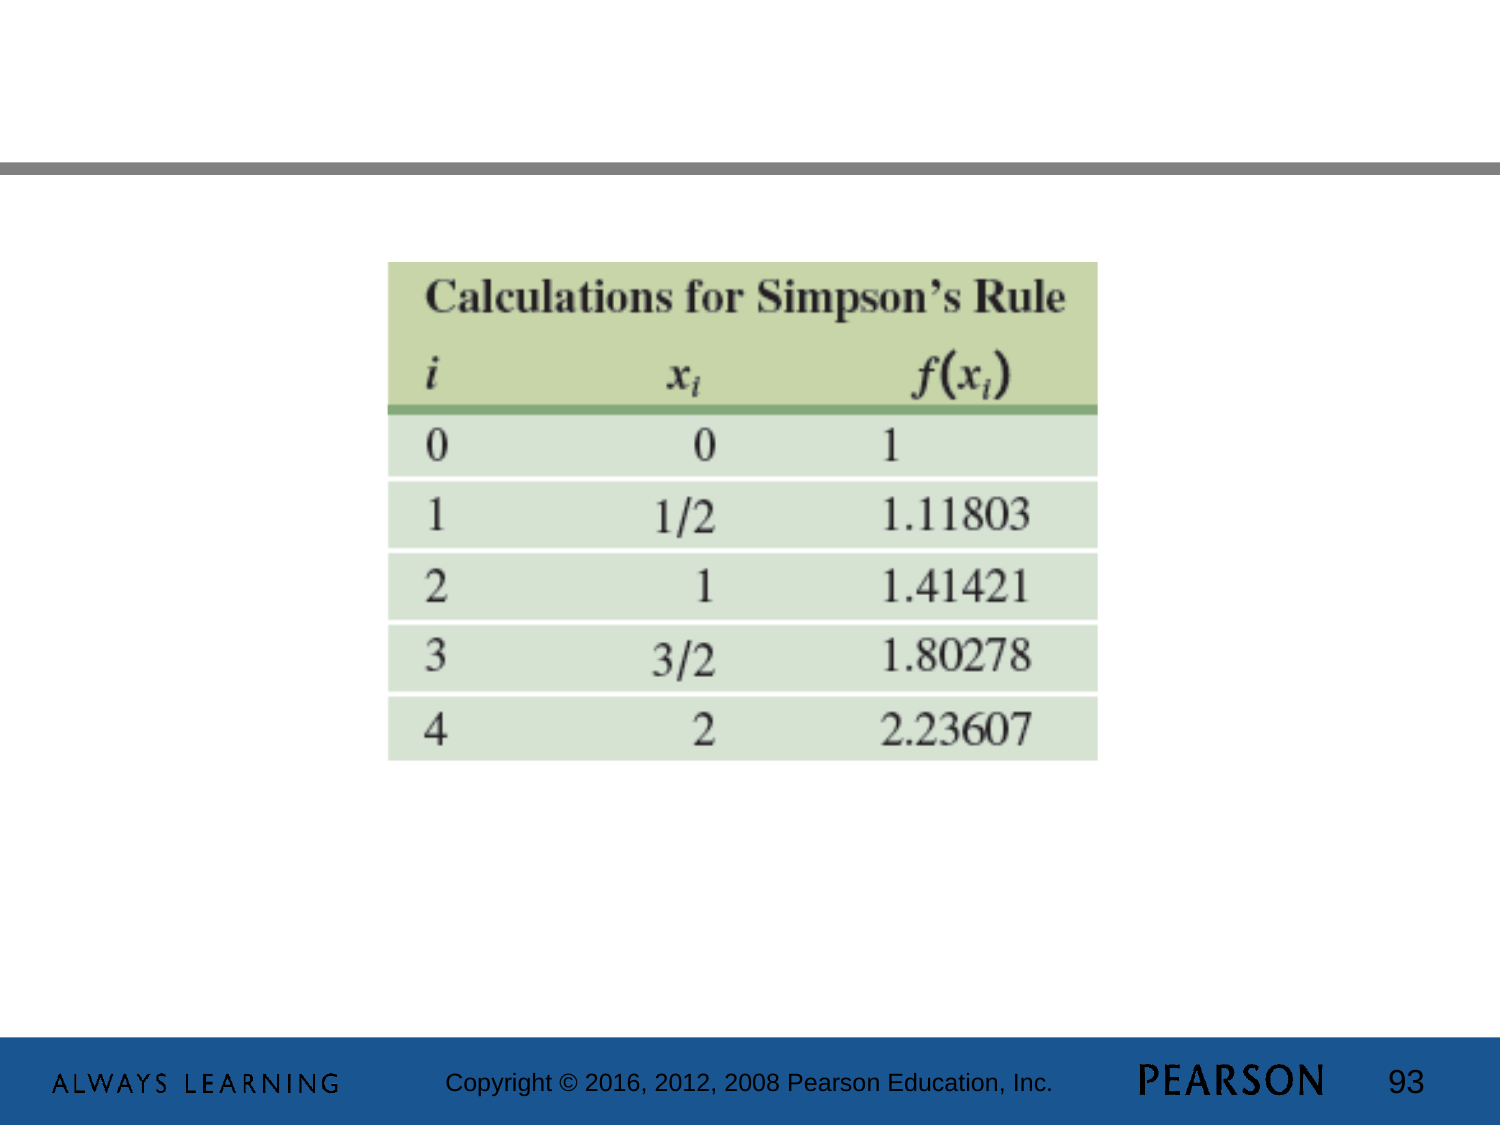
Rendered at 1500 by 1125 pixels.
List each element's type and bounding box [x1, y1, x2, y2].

list [387, 262, 1098, 761]
picture [1137, 1062, 1325, 1097]
picture [51, 1072, 338, 1094]
